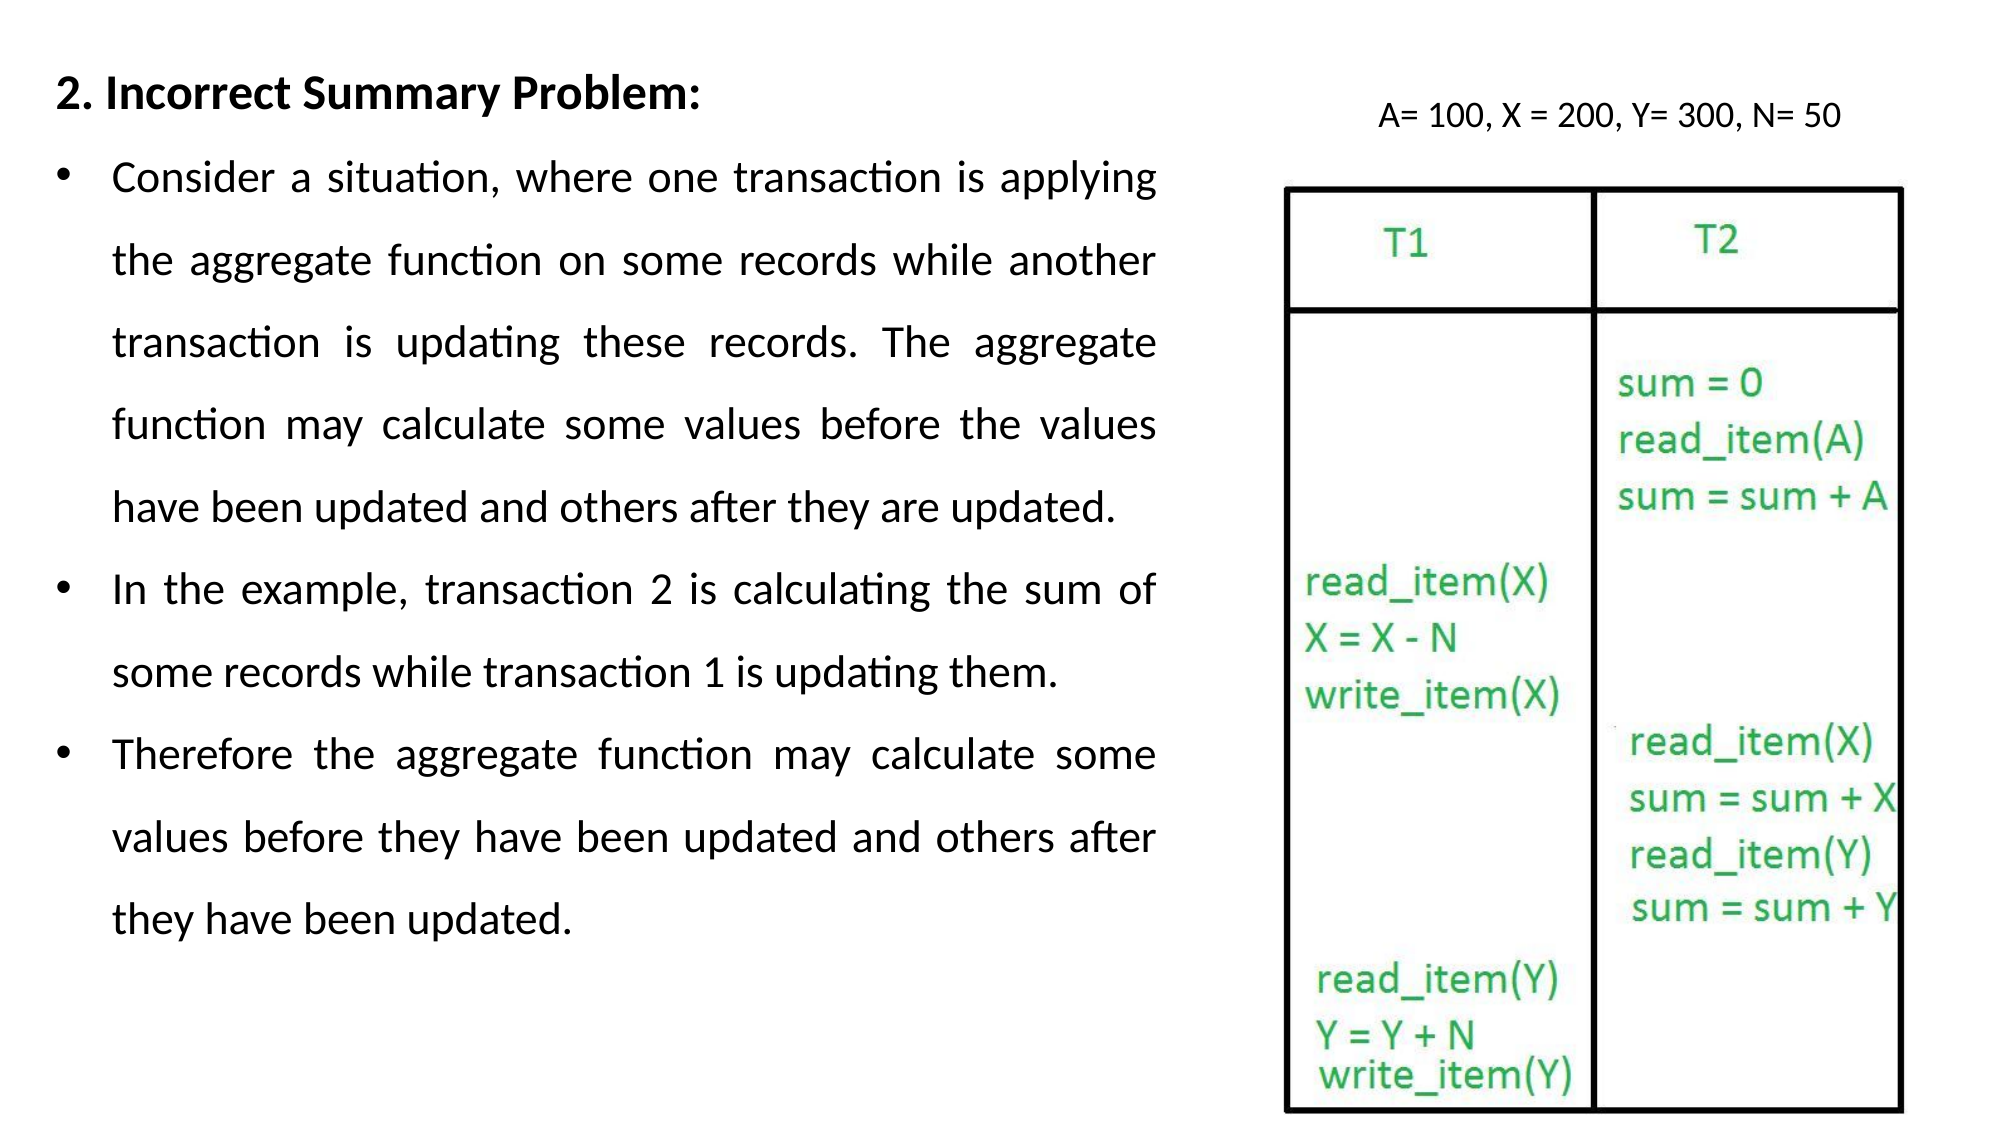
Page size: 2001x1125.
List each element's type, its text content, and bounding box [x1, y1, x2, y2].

picture [1274, 179, 1918, 1125]
text_box 2. Incorrect Summary Problem: Consider a situation, where one transaction is applying the aggregate function on some records while another transaction is updating these records. The aggregate function may calculate some values before the values have been updated and others after they are updated. In the example, transaction 2 is calculating the sum of some records while transaction 1 is updating them. Therefore the aggregate function may calculate some values before they have been updated and others after they have been updated. [40, 21, 1173, 951]
text_box A= 100, X = 200, Y= 300, N= 50 [1363, 82, 1900, 143]
